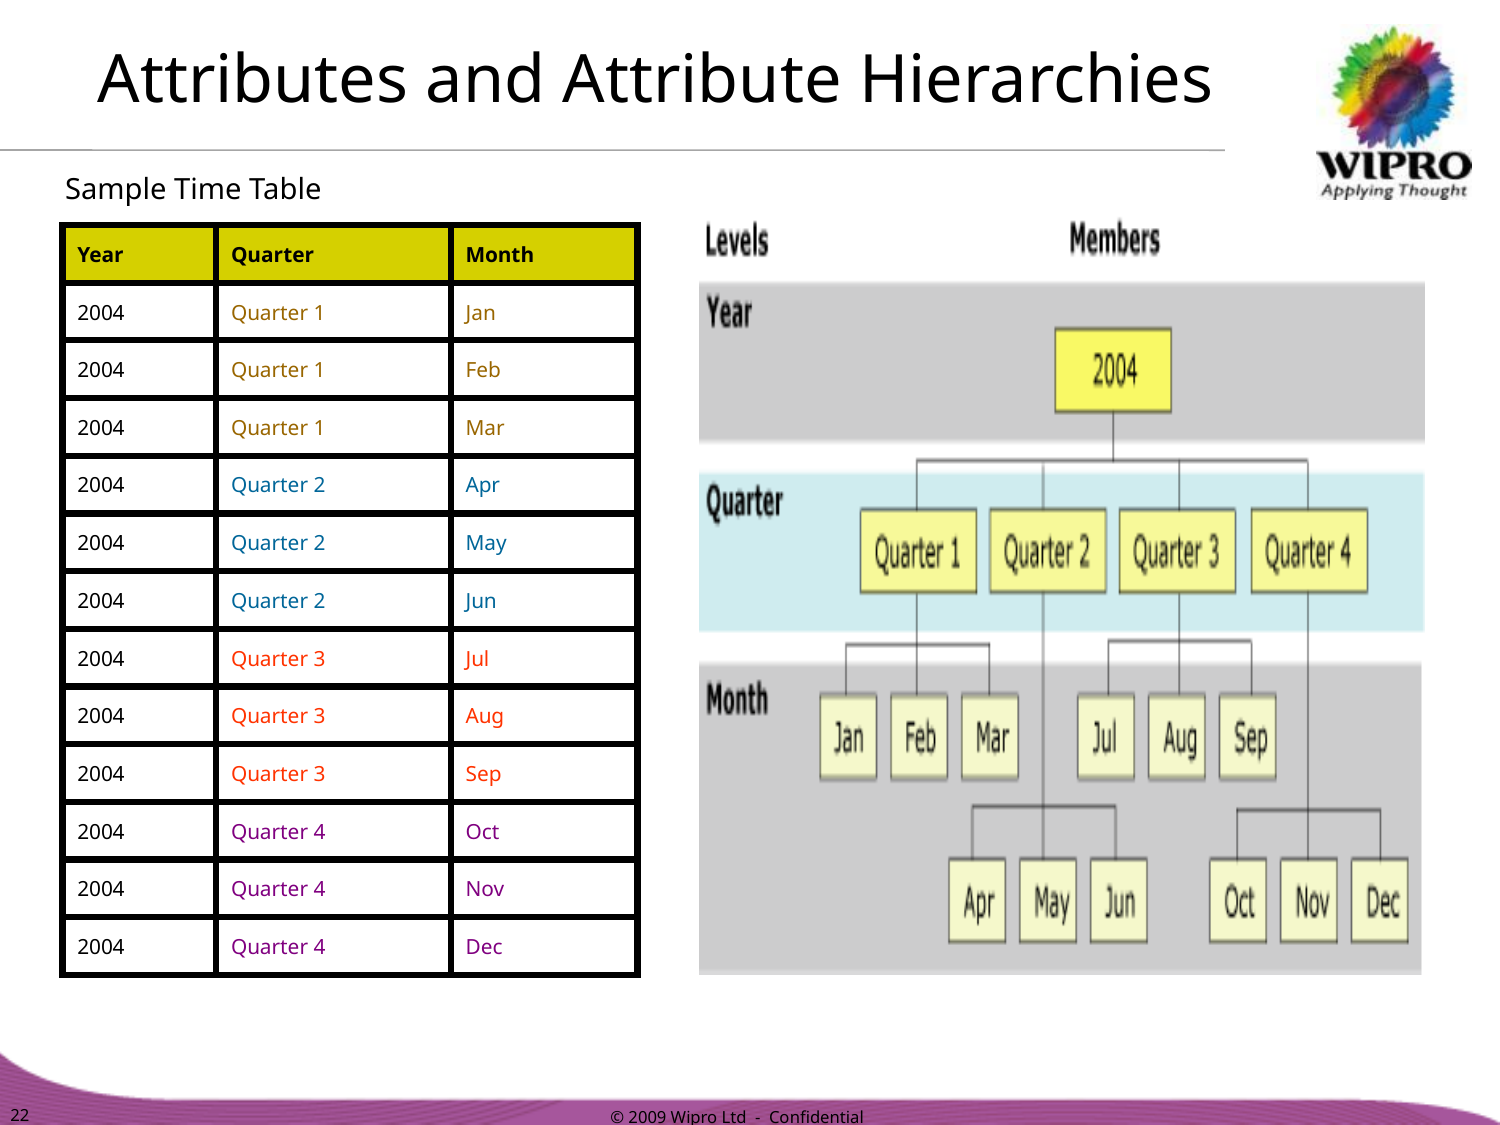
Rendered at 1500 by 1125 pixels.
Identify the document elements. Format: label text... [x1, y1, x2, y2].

picture [1316, 24, 1472, 200]
picture [699, 212, 1426, 976]
text_box Sample Time Table [50, 162, 388, 213]
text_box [62, 224, 638, 976]
title Attributes and Attribute Hierarchies [24, 12, 1288, 140]
picture [0, 1037, 1500, 1125]
